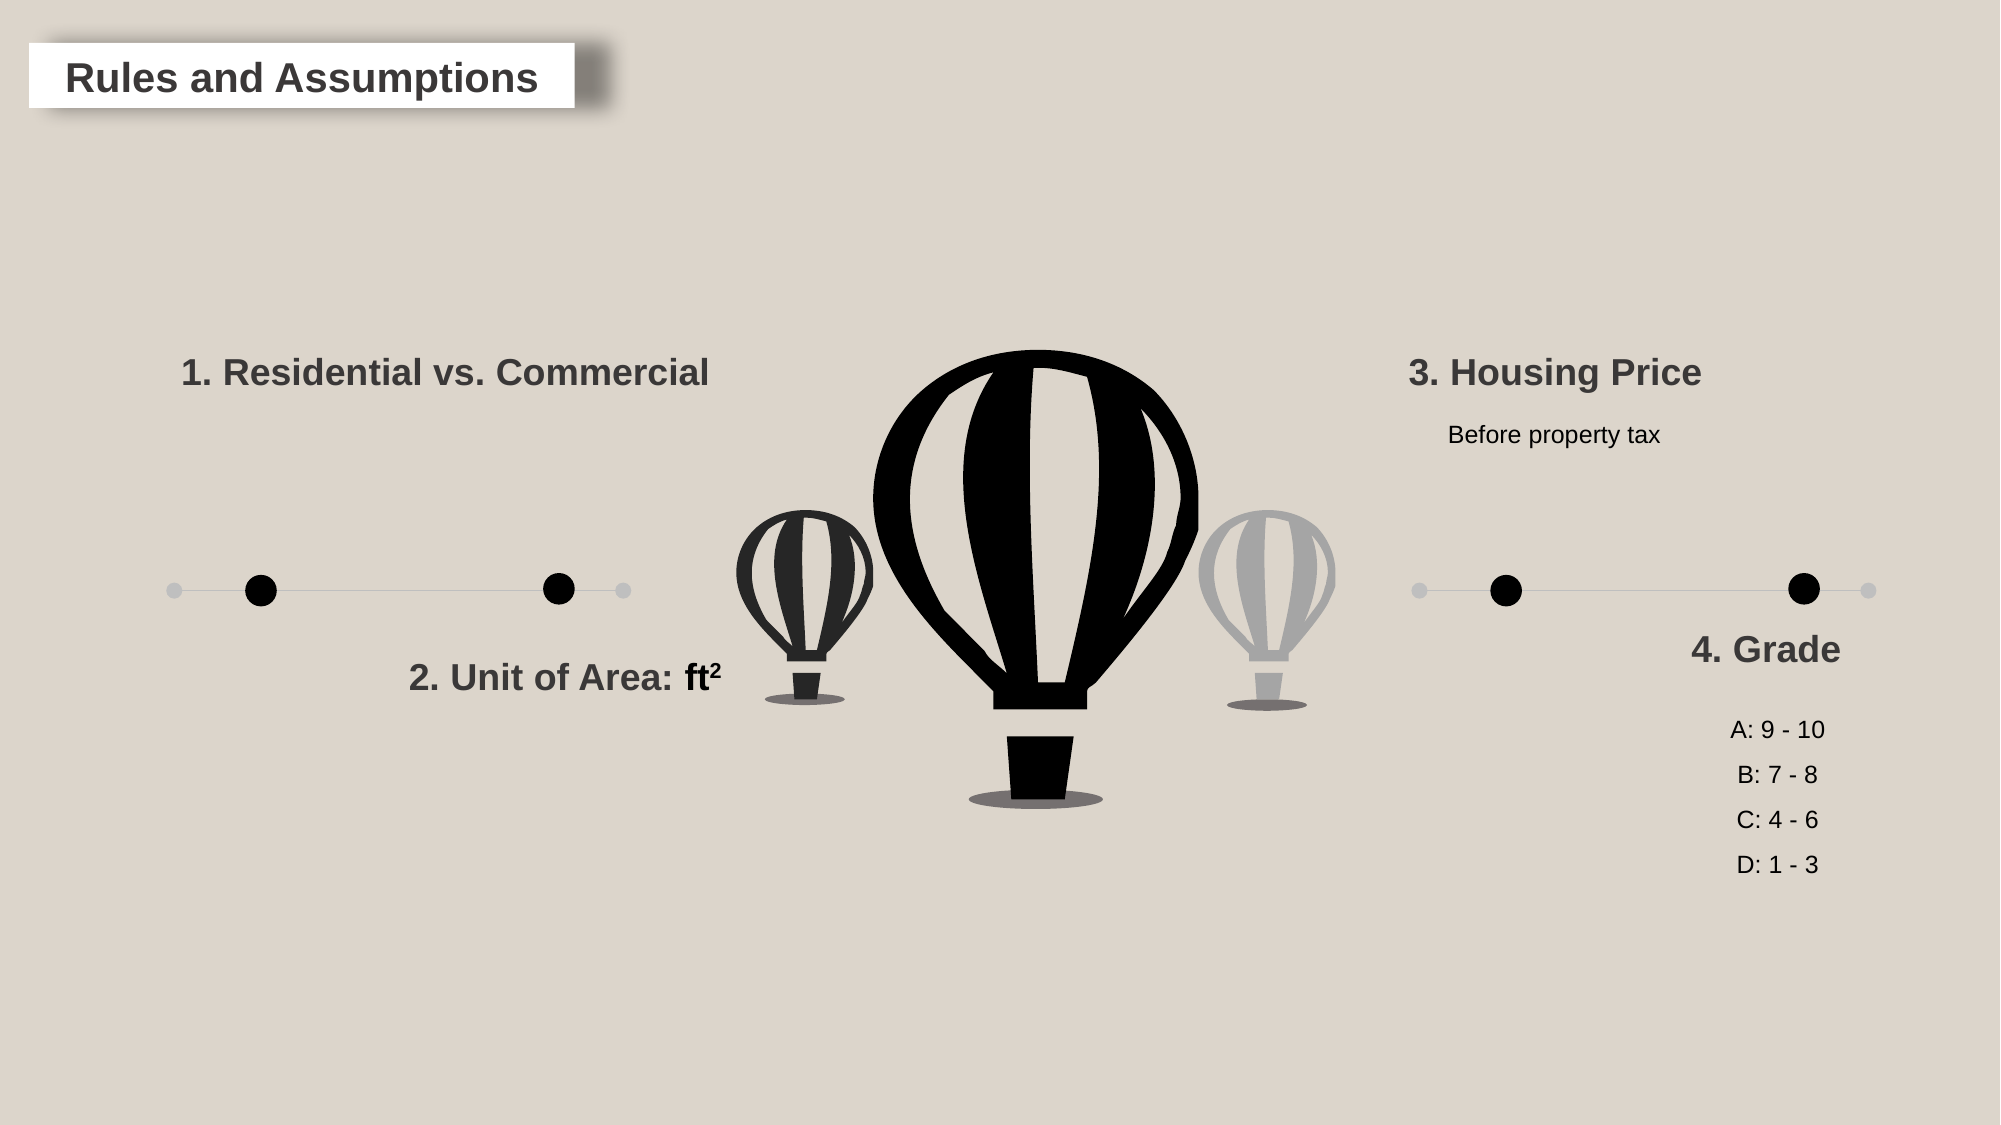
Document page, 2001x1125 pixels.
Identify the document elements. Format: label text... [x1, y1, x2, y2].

text_box 2. Unit of Area: ft2 [393, 644, 730, 705]
text_box [166, 582, 182, 599]
text_box 4. Grade [1676, 617, 2000, 678]
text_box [735, 349, 1336, 810]
text_box [543, 573, 575, 589]
text_box [1860, 582, 1877, 598]
text_box Rules and Assumptions [29, 42, 575, 108]
text_box Before property tax [1432, 396, 1920, 457]
text_box [1792, 599, 1817, 605]
text_box [615, 582, 632, 598]
text_box [247, 599, 275, 607]
text_box [547, 599, 571, 605]
text_box [1490, 574, 1522, 589]
text_box [1411, 582, 1428, 599]
text_box 3. Housing Price [1393, 340, 1730, 401]
text_box [1492, 599, 1520, 607]
text_box A: 9 - 10 B: 7 - 8 C: 4 - 6 D: 1 - 3 [1664, 691, 1891, 886]
text_box [245, 574, 277, 589]
text_box [1788, 573, 1820, 589]
text_box 1. Residential vs. Commercial [166, 340, 737, 401]
